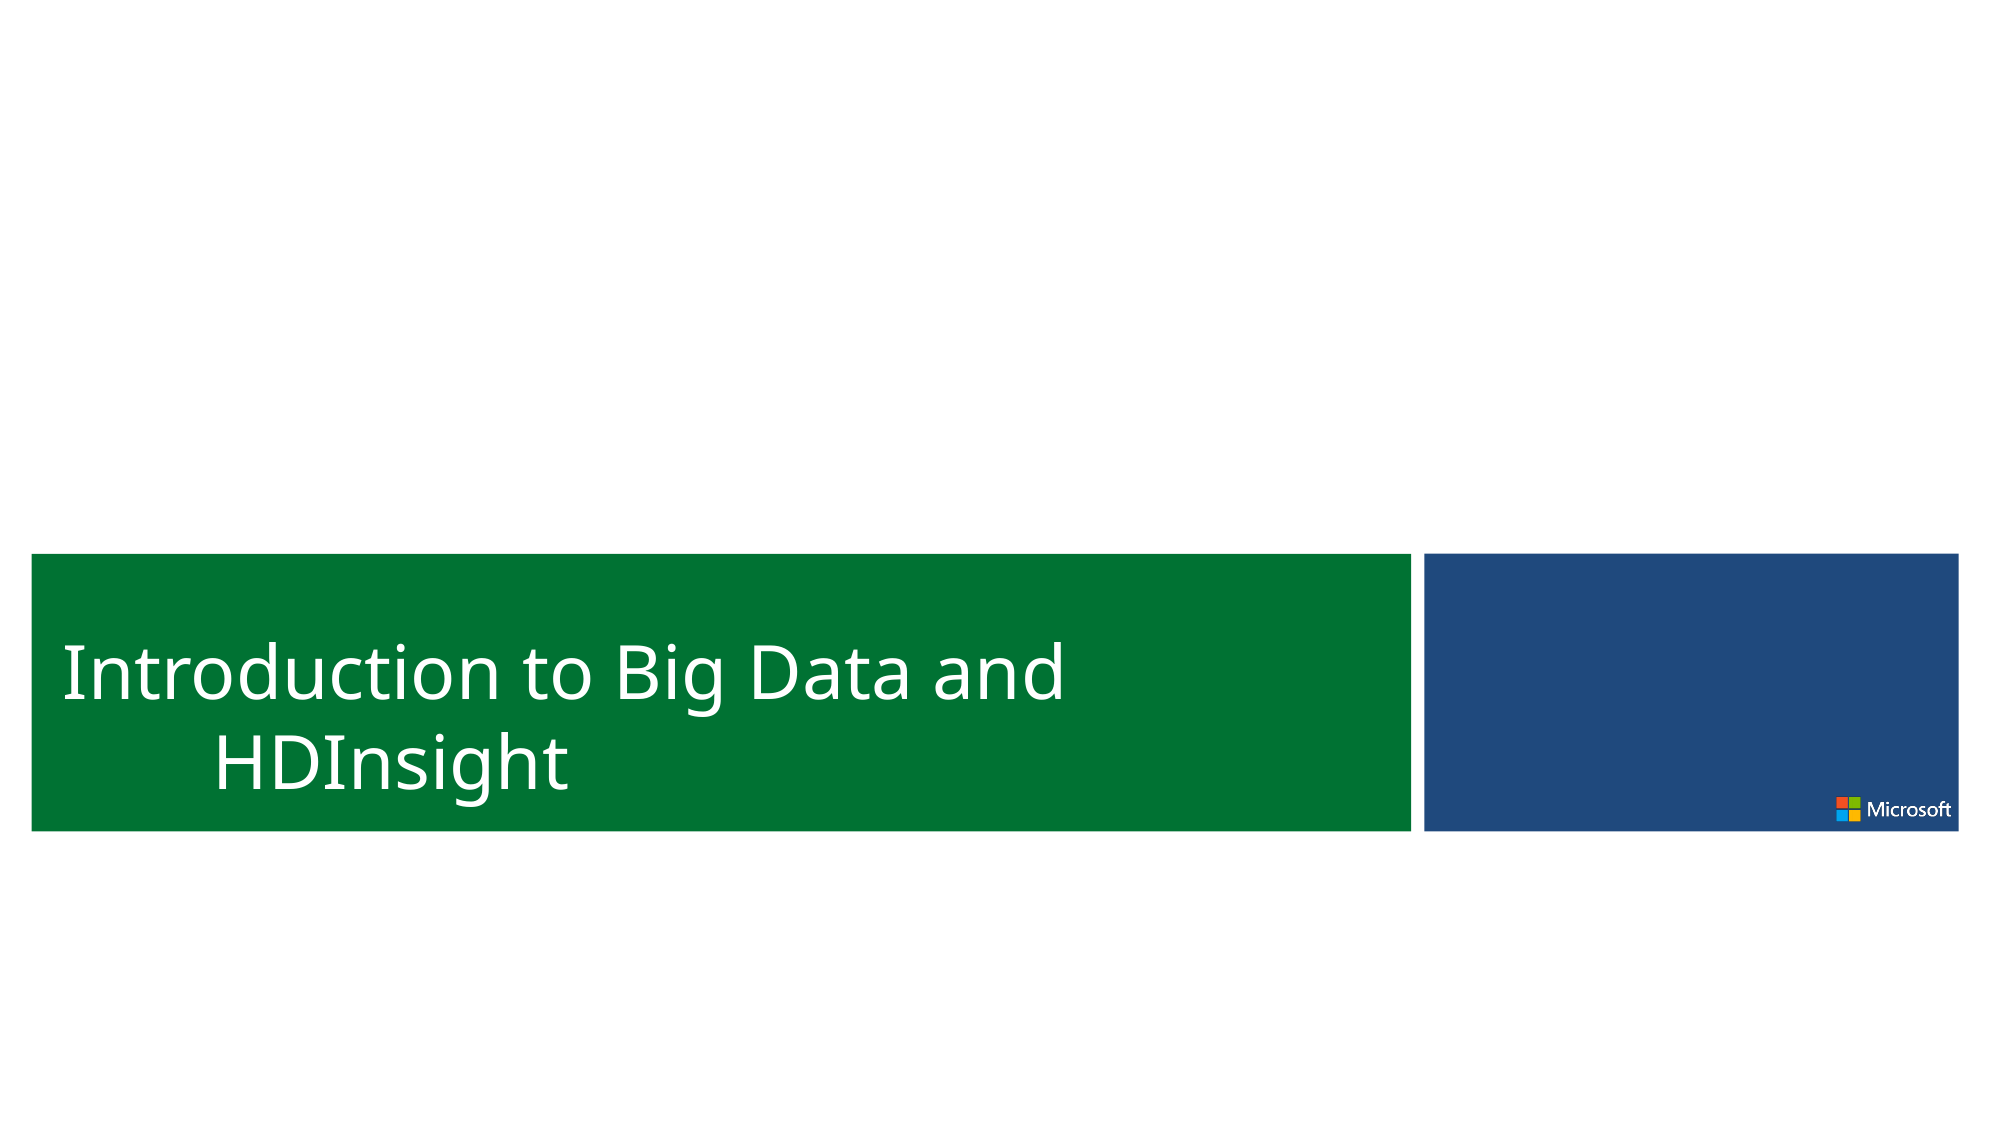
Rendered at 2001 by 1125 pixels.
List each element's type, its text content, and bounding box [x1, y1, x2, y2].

picture [1834, 790, 1956, 827]
list Introduction to Big Data and HDInsight [47, 568, 1396, 813]
